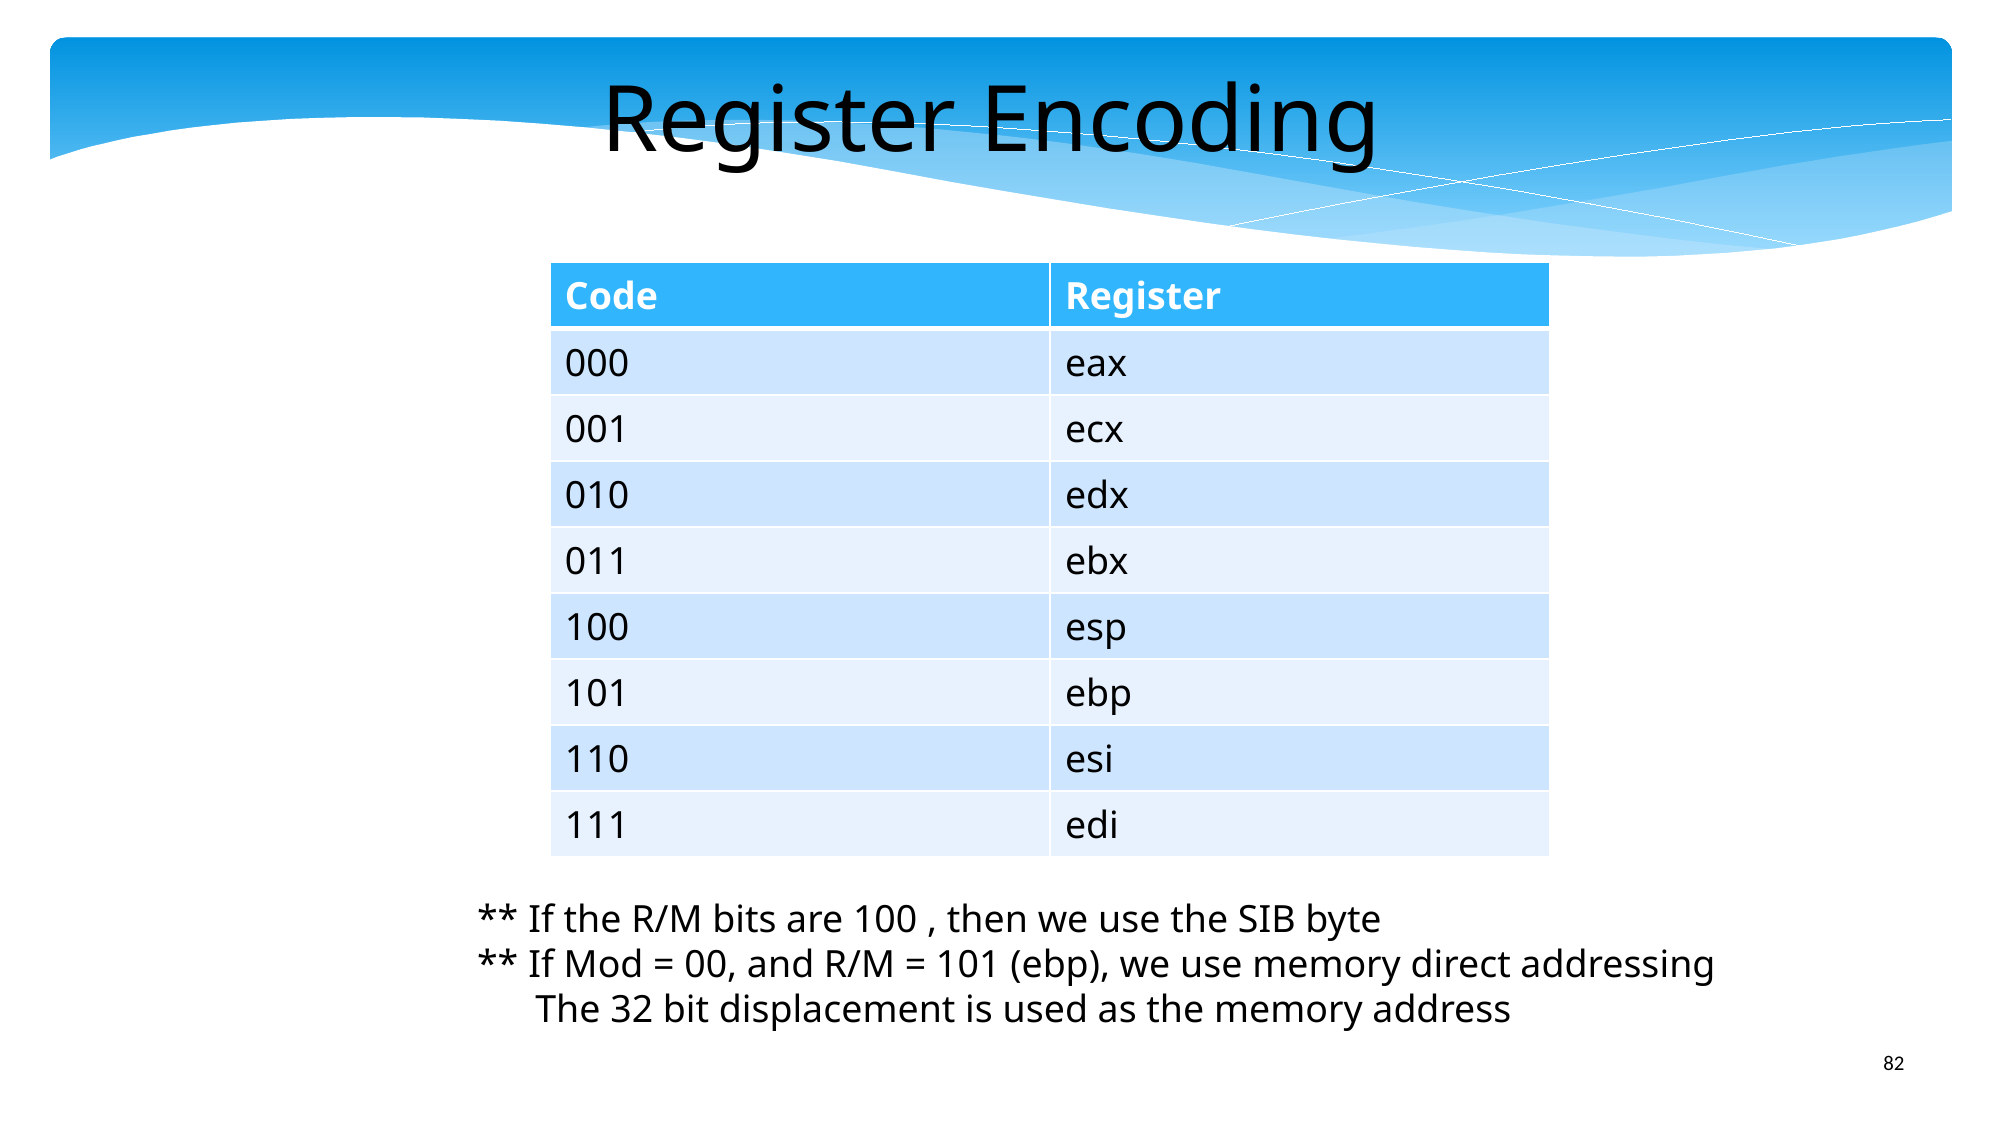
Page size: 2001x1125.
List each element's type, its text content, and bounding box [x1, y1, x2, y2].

table_cell 010 [551, 462, 1049, 526]
table_cell ebx [1051, 528, 1549, 592]
text_box Register Encoding [383, 37, 1600, 192]
table_cell ecx [1051, 396, 1549, 460]
table_cell 001 [551, 396, 1049, 460]
table_cell 110 [551, 726, 1049, 790]
table_header Code [551, 263, 1049, 326]
table_cell edx [1051, 462, 1549, 526]
table_cell 100 [551, 594, 1049, 658]
table_cell esi [1051, 726, 1549, 790]
table_cell eax [1051, 331, 1549, 394]
table_header Register [1051, 263, 1549, 326]
table_cell 011 [551, 528, 1049, 592]
text_box ** If the R/M bits are 100 , then we use the SIB byte ** If Mod = 00, and R/M = 101 (ebp), we use memory direct addressing The 32 bit displacement is used as the memory address [462, 887, 1732, 1038]
table_cell 000 [551, 331, 1049, 394]
table_cell ebp [1051, 660, 1549, 724]
table_cell 111 [551, 792, 1049, 856]
table_cell edi [1051, 792, 1549, 856]
table_cell 101 [551, 660, 1049, 724]
table_cell esp [1051, 594, 1549, 658]
